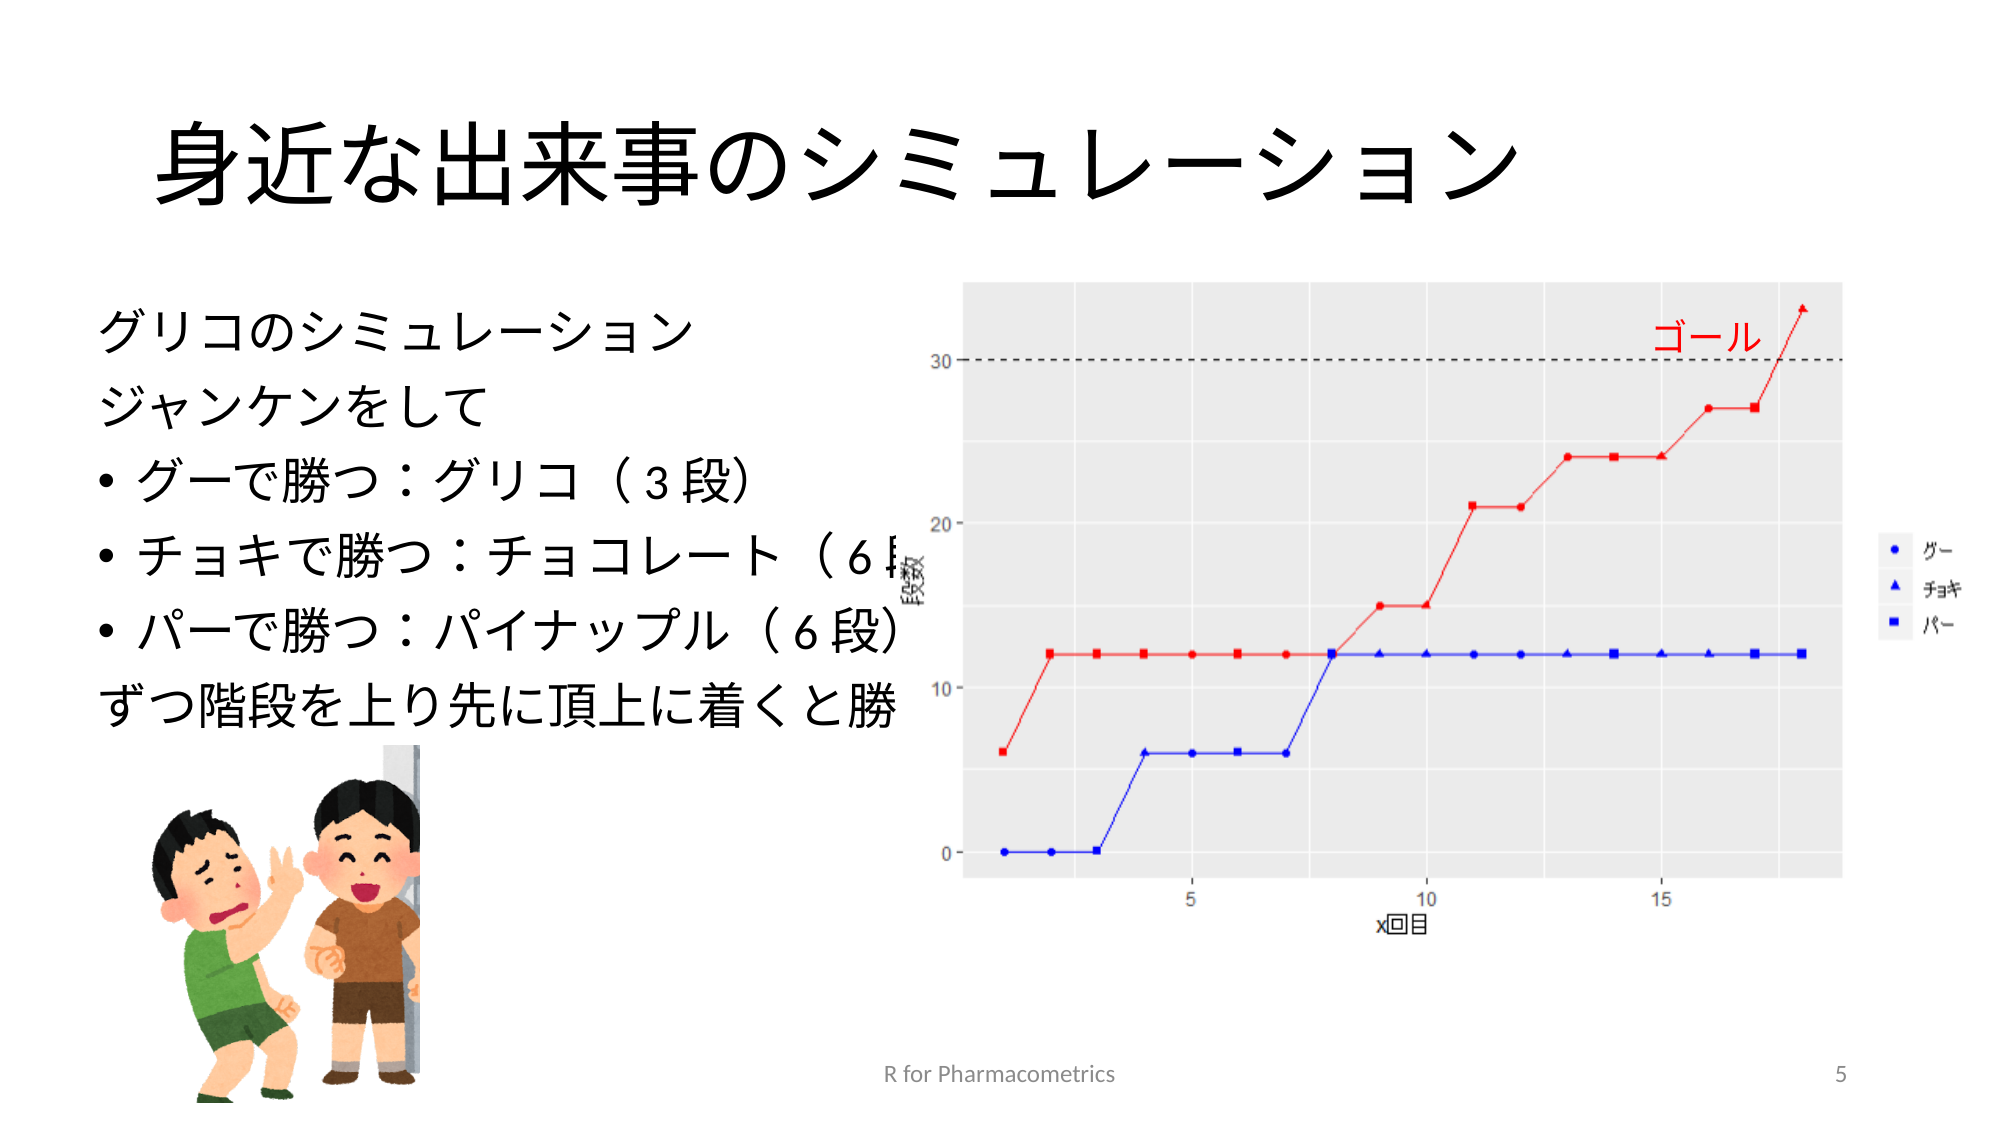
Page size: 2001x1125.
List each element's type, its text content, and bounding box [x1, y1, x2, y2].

slide_number 5 [1412, 1042, 1863, 1103]
footer R for Pharmacometrics [662, 1042, 1338, 1103]
picture [137, 745, 421, 1103]
picture [896, 269, 1971, 944]
list グリコのシミュレーション ジャンケンをして グーで勝つ：グリコ（3段） チョキで勝つ：チョコレート（6段） パーで勝つ：パイナップル（6段） ずつ階段を上り先に頂上に着くと勝利 [82, 299, 1863, 1014]
title 身近な出来事のシミュレーション [137, 59, 1863, 278]
